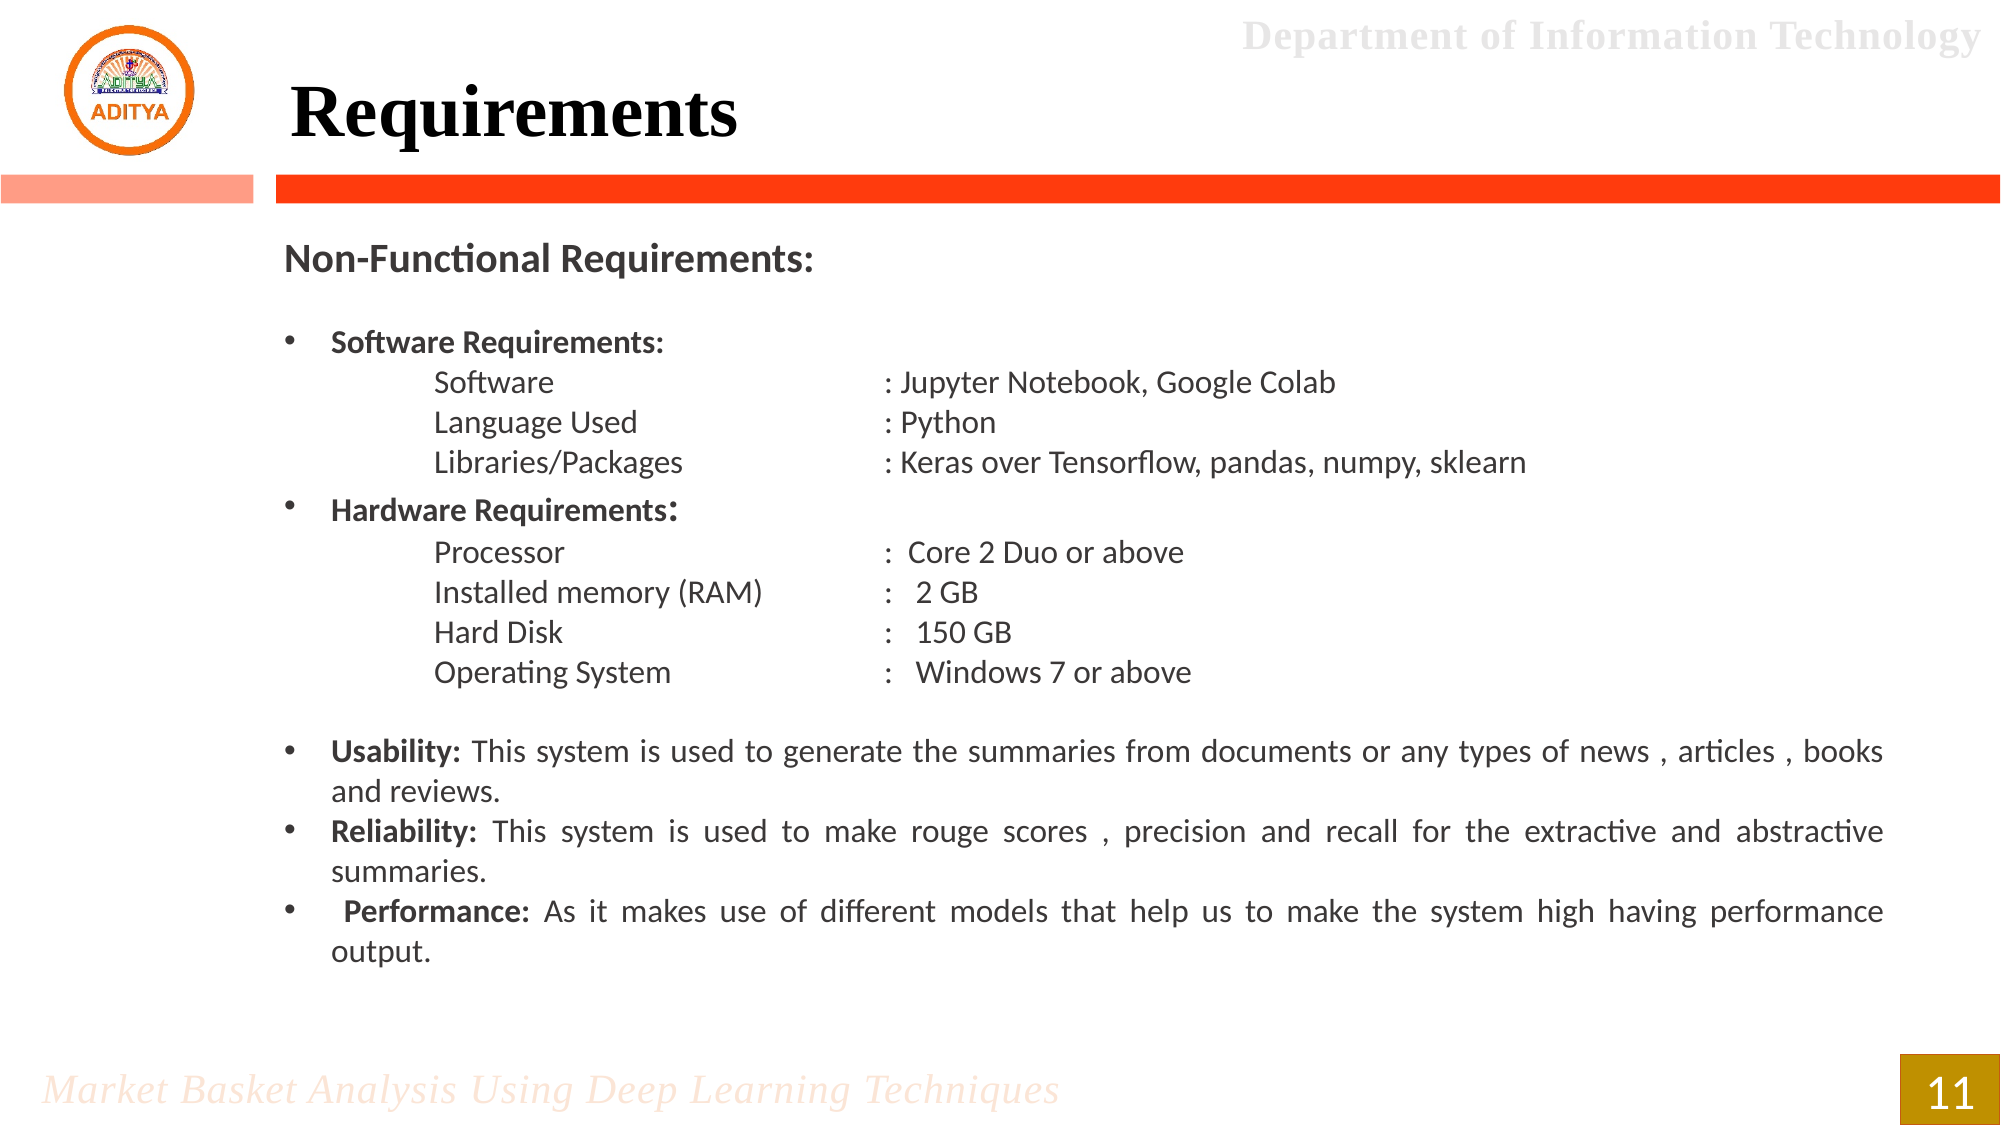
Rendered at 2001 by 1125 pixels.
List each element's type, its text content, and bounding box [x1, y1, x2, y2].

text_box Non-Functional Requirements: Software Requirements: Software : Jupyter Notebook, Google Colab Language Used : Python Libraries/Packages : Keras over Tensorflow, pandas, numpy, sklearn Hardware Requirements: Processor : Core 2 Duo or above Installed memory (RAM) : 2 GB Hard Disk : 150 GB Operating System : Windows 7 or above Usability: This system is used to generate the summaries from documents or any types of news , articles , books and reviews. Reliability: This system is used to make rouge scores , precision and recall for the extractive and abstractive summaries. Performance: As it makes use of different models that help us to make the system high having performance output. [269, 222, 1901, 977]
picture [55, 18, 199, 162]
text_box Requirements [276, 54, 1986, 159]
slide_number 11 [1900, 1054, 2000, 1125]
